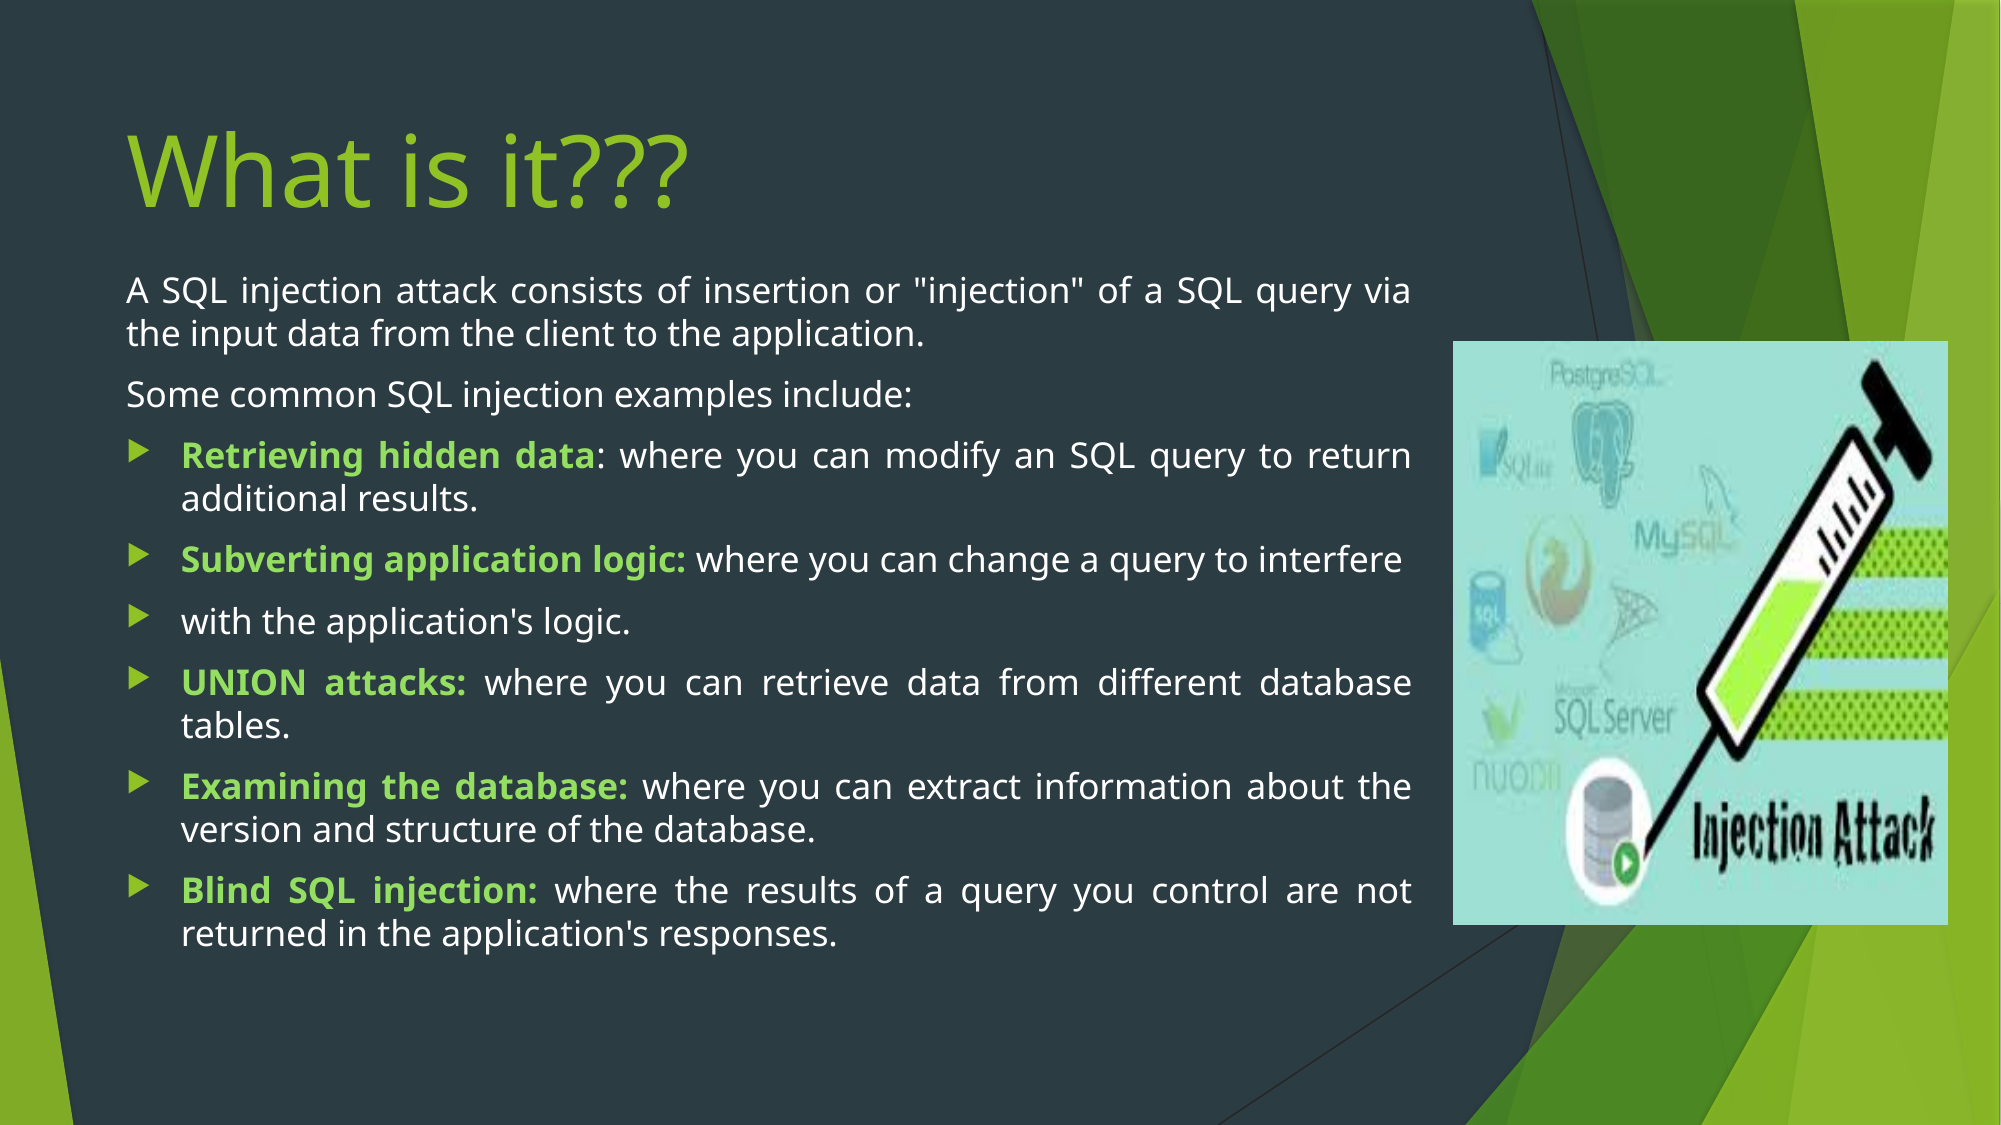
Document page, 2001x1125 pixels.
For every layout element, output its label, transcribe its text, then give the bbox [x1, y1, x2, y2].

picture [1453, 341, 1948, 926]
list A SQL injection attack consists of insertion or "injection" of a SQL query via the input data from the client to the application. Some common SQL injection examples include: Retrieving hidden data: where you can modify an SQL query to return additional results. Subverting application logic: where you can change a query to interfere with the application's logic. UNION attacks: where you can retrieve data from different database tables. Examining the database: where you can extract information about the version and structure of the database. Blind SQL injection: where the results of a query you control are not returned in the application's responses. [111, 260, 1429, 1007]
title What is it??? [111, 99, 1522, 246]
